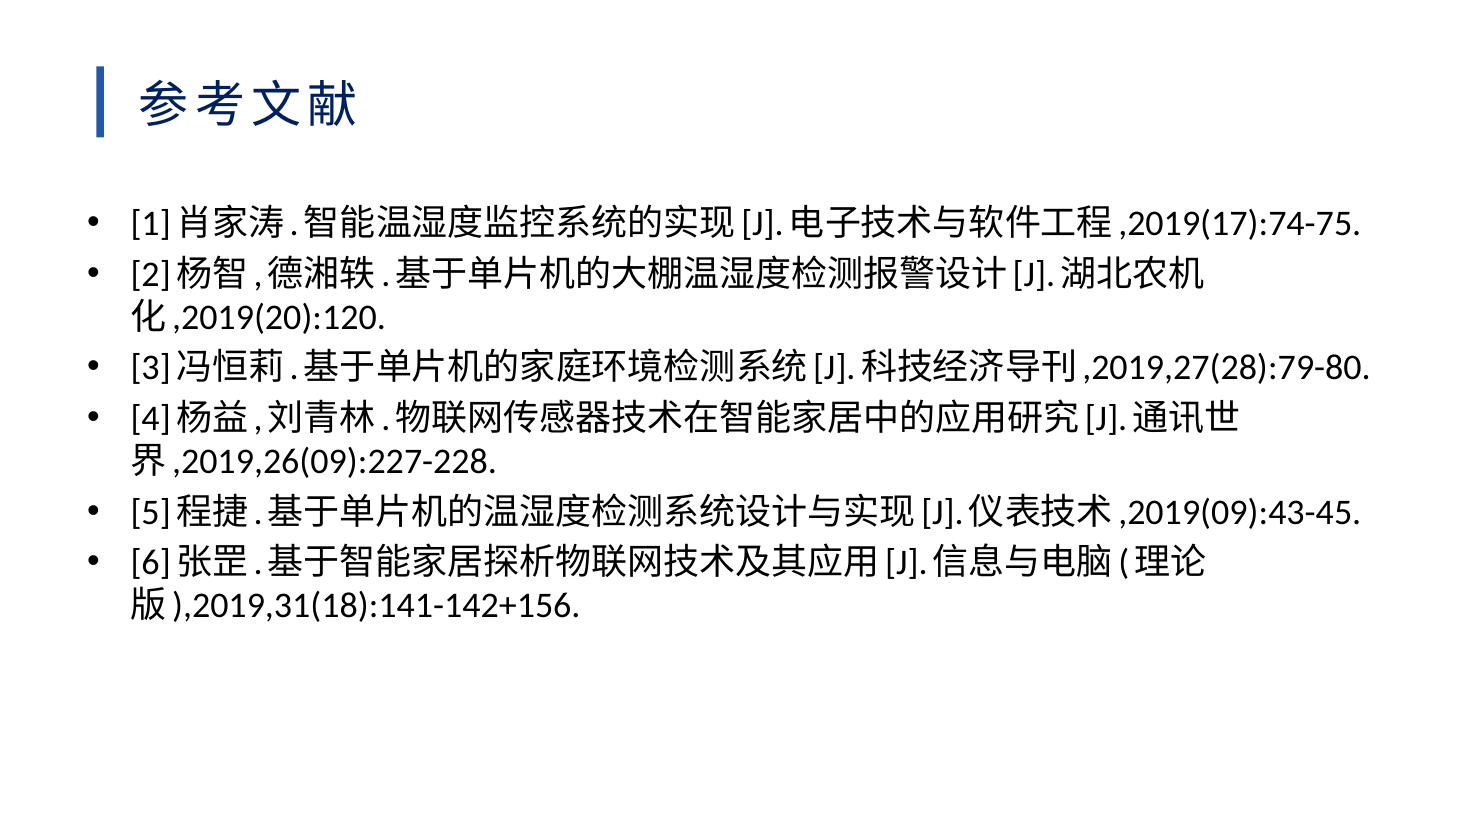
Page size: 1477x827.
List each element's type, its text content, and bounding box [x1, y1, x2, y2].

text_box [94, 64, 106, 139]
title 参考文献 [96, 33, 1425, 171]
list [1]肖家涛.智能温湿度监控系统的实现[J].电子技术与软件工程,2019(17):74-75. [2]杨智,德湘轶.基于单片机的大棚温湿度检测报警设计[J].湖北农机化,2019(20):120. [3]冯恒莉.基于单片机的家庭环境检测系统[J].科技经济导刊,2019,27(28):79-80. [4]杨益,刘青林.物联网传感器技术在智能家居中的应用研究[J].通讯世界,2019,26(09):227-228. [5]程捷.基于单片机的温湿度检测系统设计与实现[J].仪表技术,2019(09):43-45. [6]张罡.基于智能家居探析物联网技术及其应用[J].信息与电脑(理论版),2019,31(18):141-142+156. [73, 192, 1403, 739]
